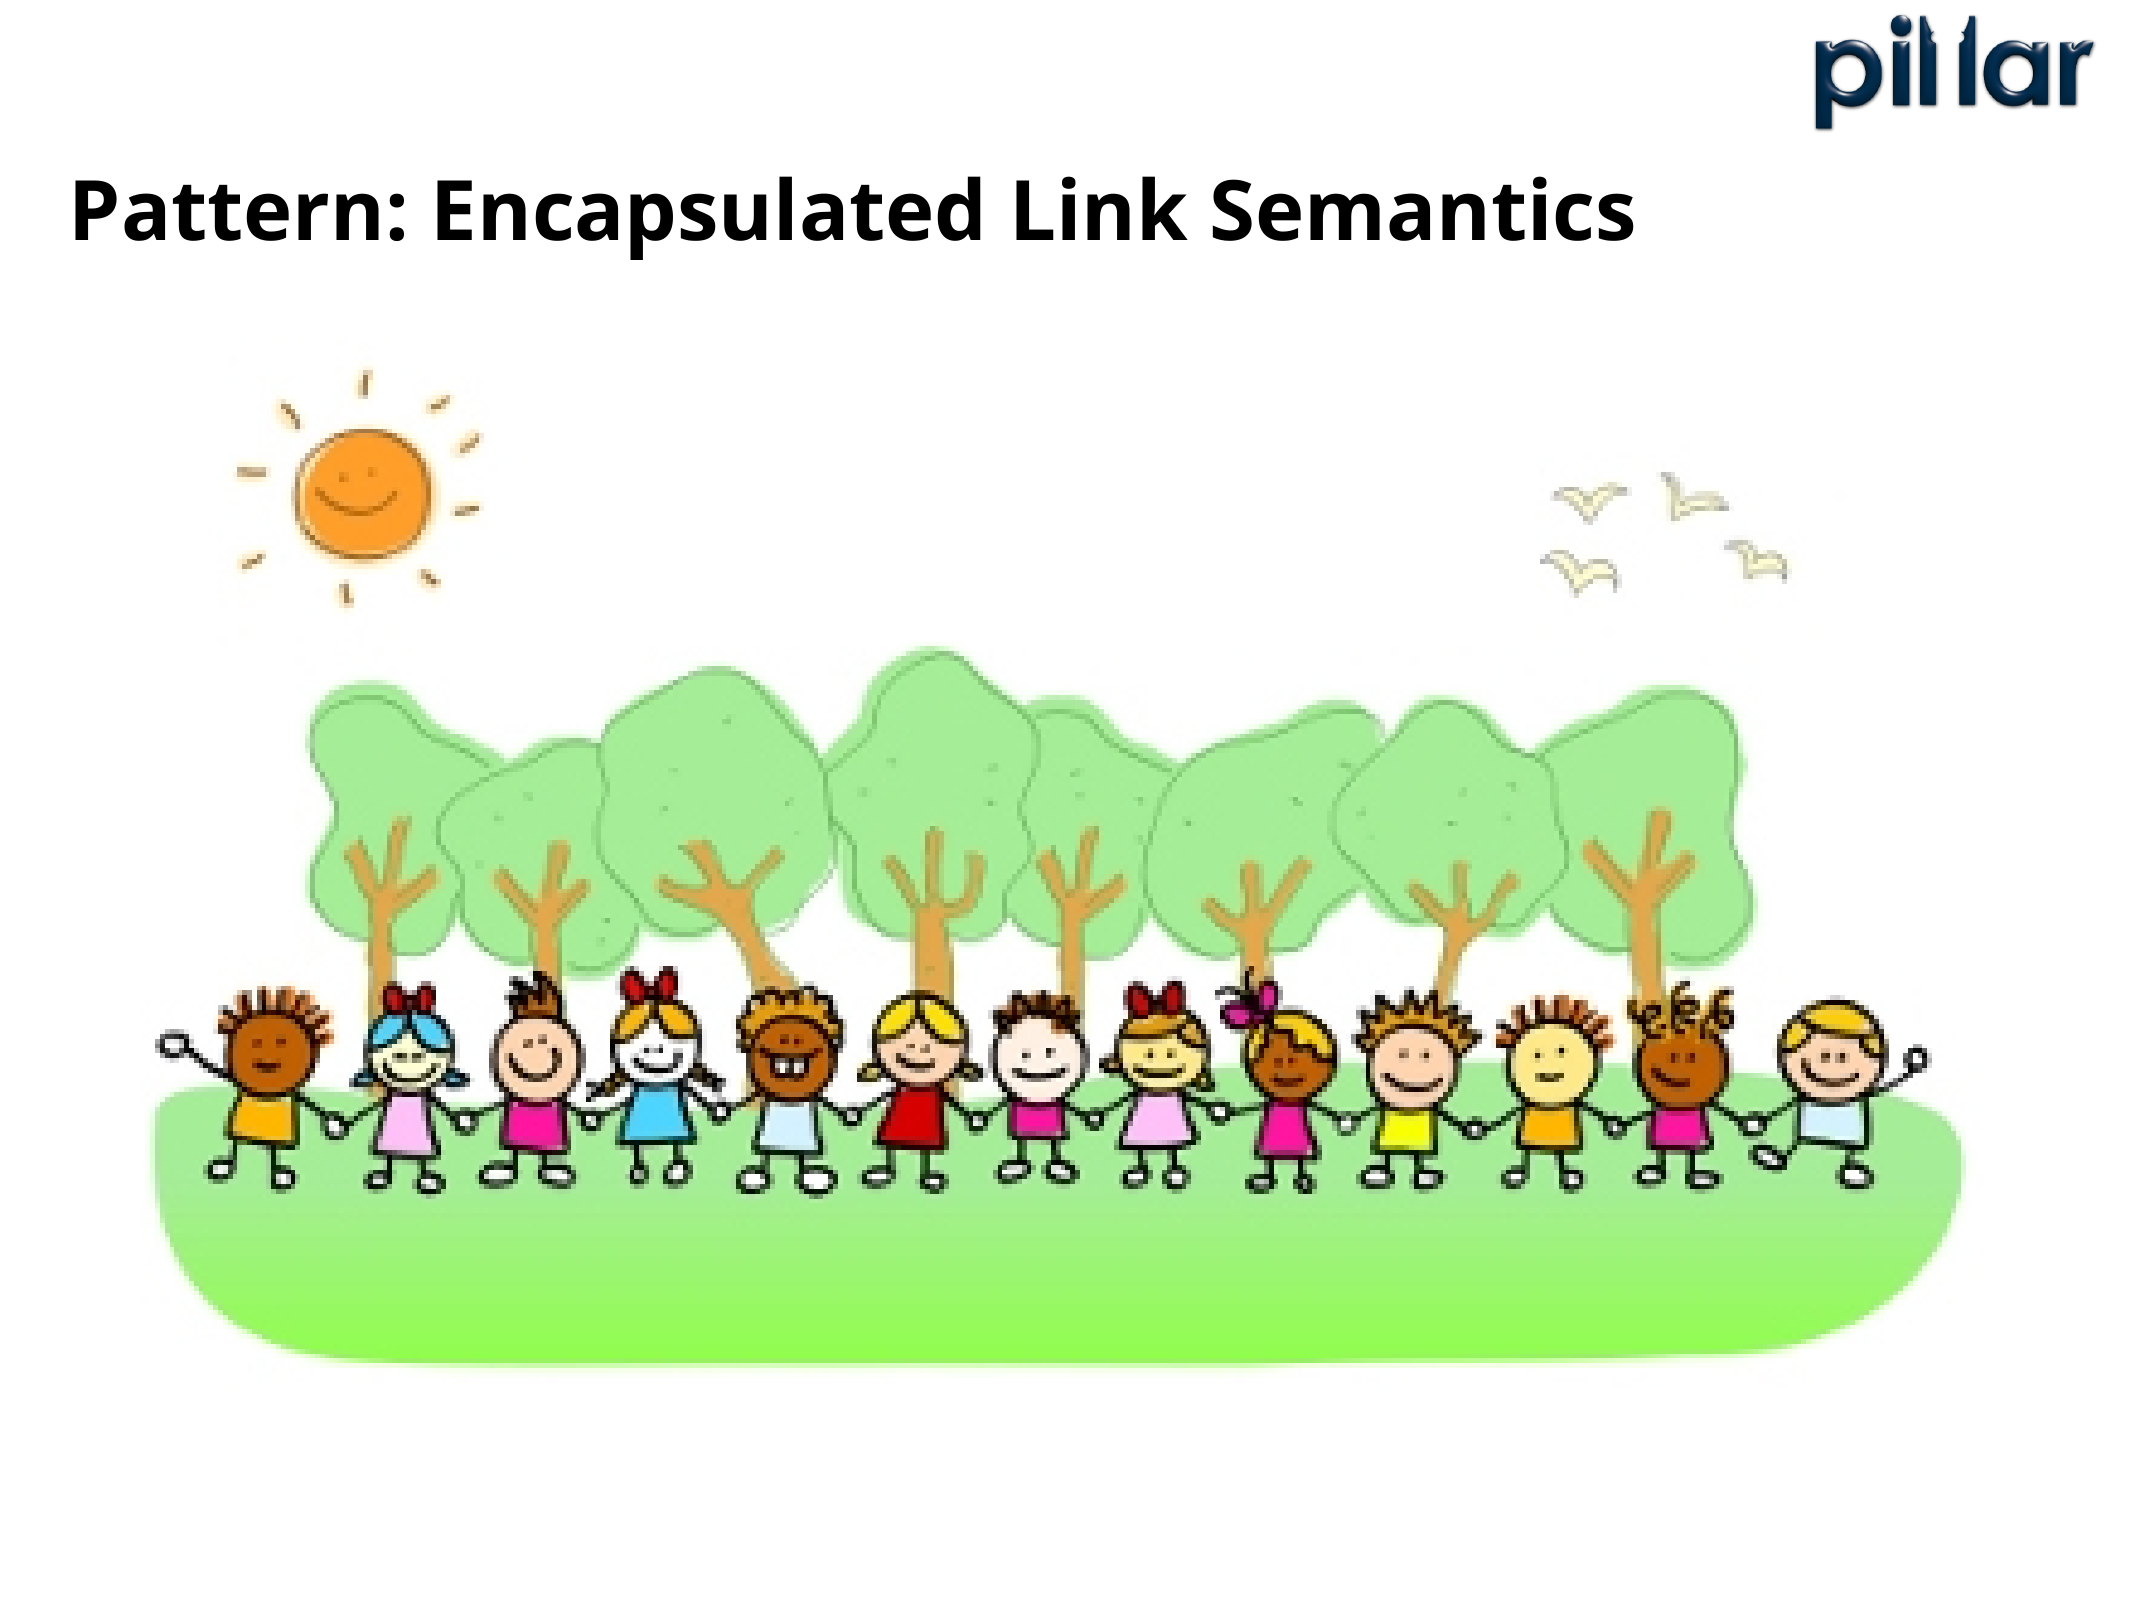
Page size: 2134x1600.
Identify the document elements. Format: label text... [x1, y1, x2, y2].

picture [141, 337, 1981, 1388]
picture [1783, 0, 2127, 159]
text_box Pattern: Encapsulated Link Semantics [54, 150, 2080, 265]
